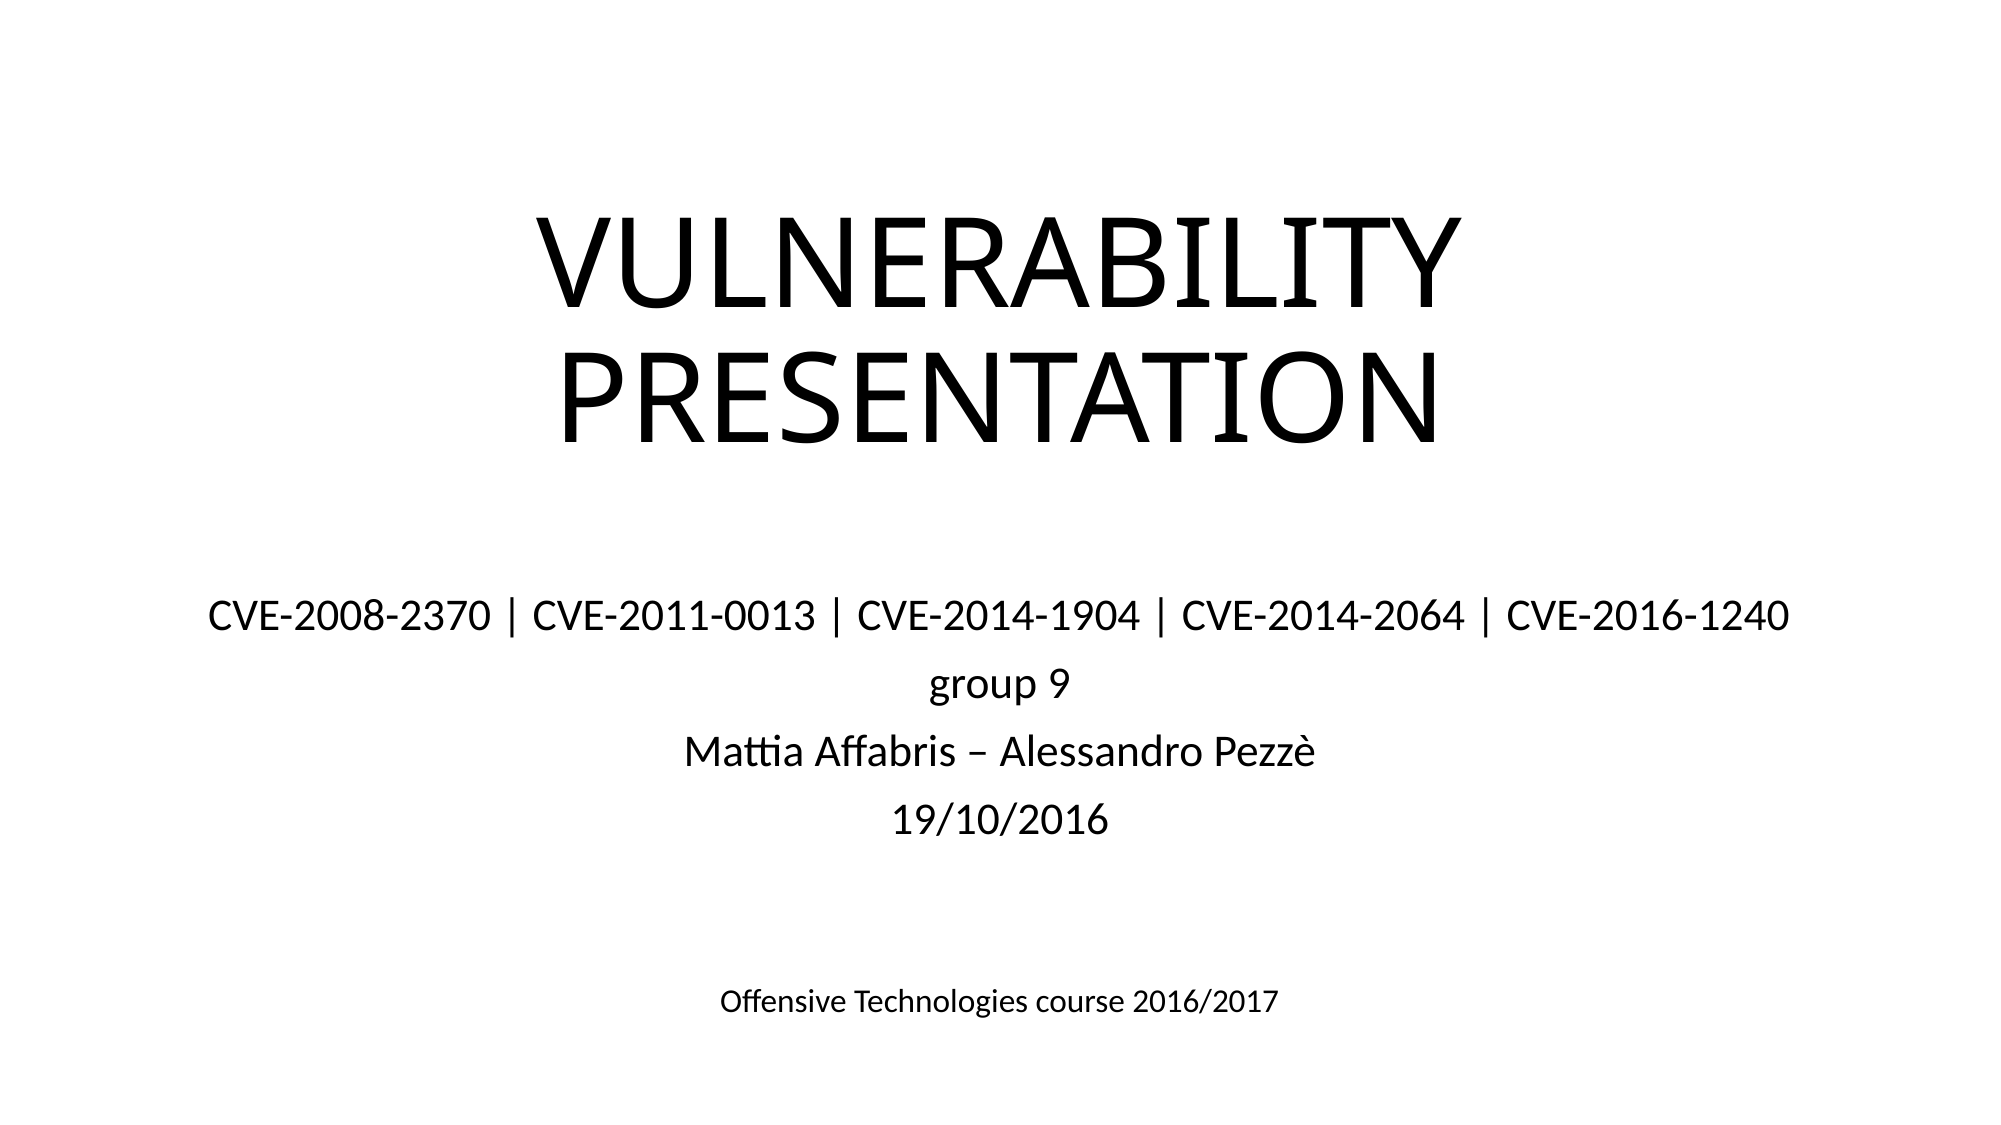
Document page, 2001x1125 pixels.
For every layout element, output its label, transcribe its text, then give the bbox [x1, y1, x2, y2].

text_box Offensive Technologies course 2016/2017 [249, 976, 1750, 1100]
title VULNERABILITY PRESENTATION [191, 85, 1809, 477]
subtitle CVE-2008-2370 | CVE-2011-0013 | CVE-2014-1904 | CVE-2014-2064 | CVE-2016-1240 group 9 Mattia Affabris – Alessandro Pezzè 19/10/2016 [174, 584, 1825, 856]
